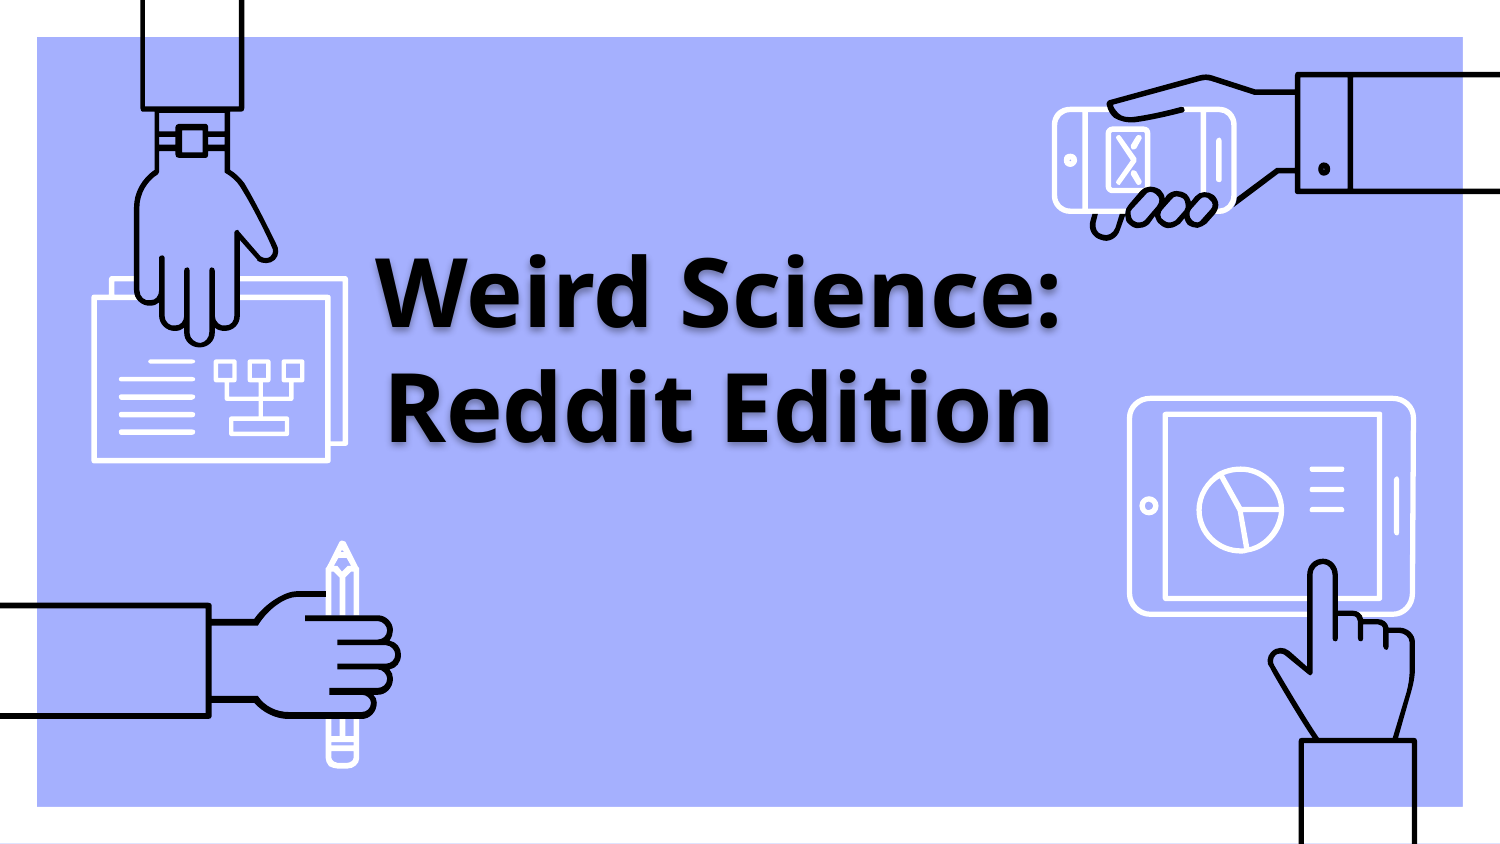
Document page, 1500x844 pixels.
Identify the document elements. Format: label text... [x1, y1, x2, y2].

title Weird Science: Reddit Edition [317, 225, 1122, 467]
